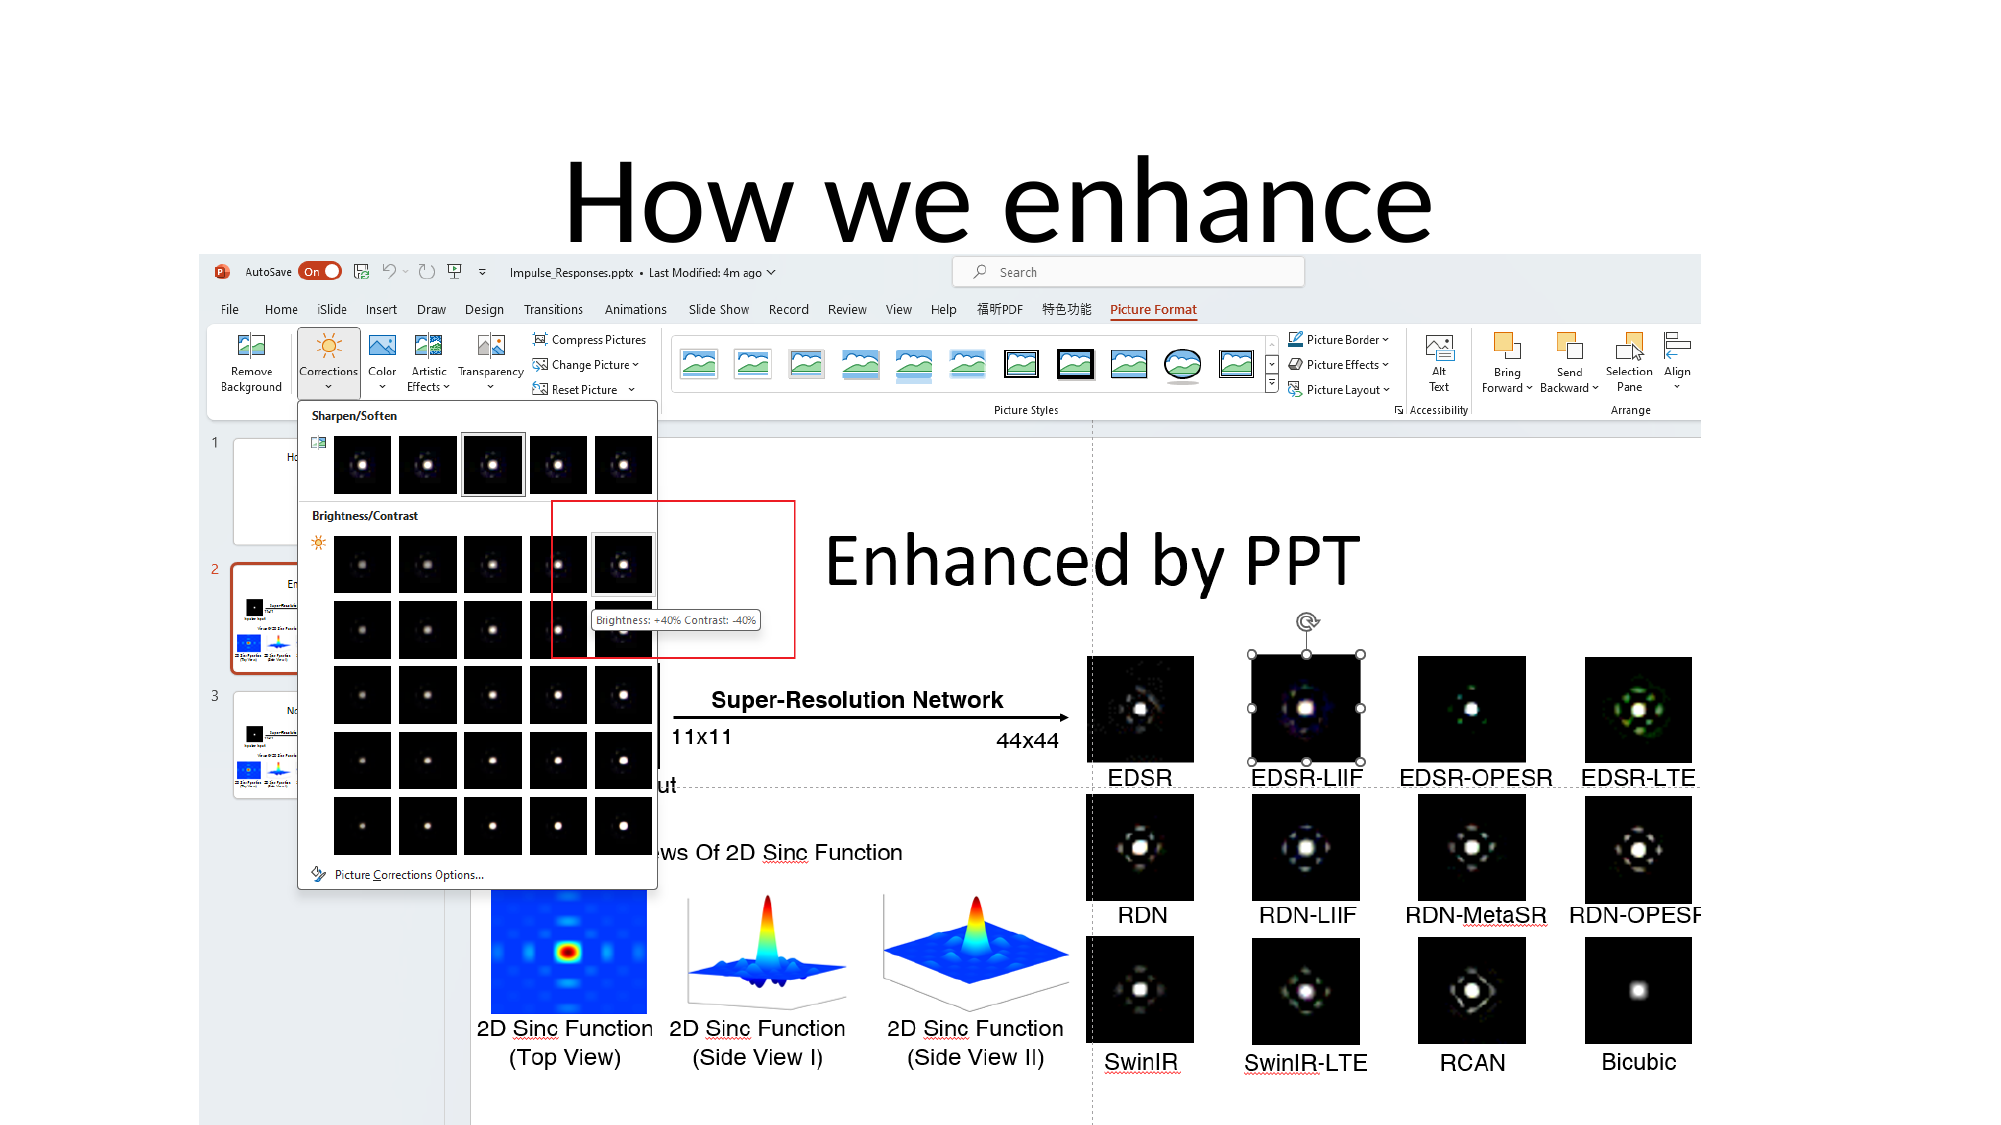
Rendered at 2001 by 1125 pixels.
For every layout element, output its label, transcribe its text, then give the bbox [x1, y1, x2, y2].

text_box How we enhance [137, 59, 1863, 278]
picture [199, 254, 1702, 1125]
